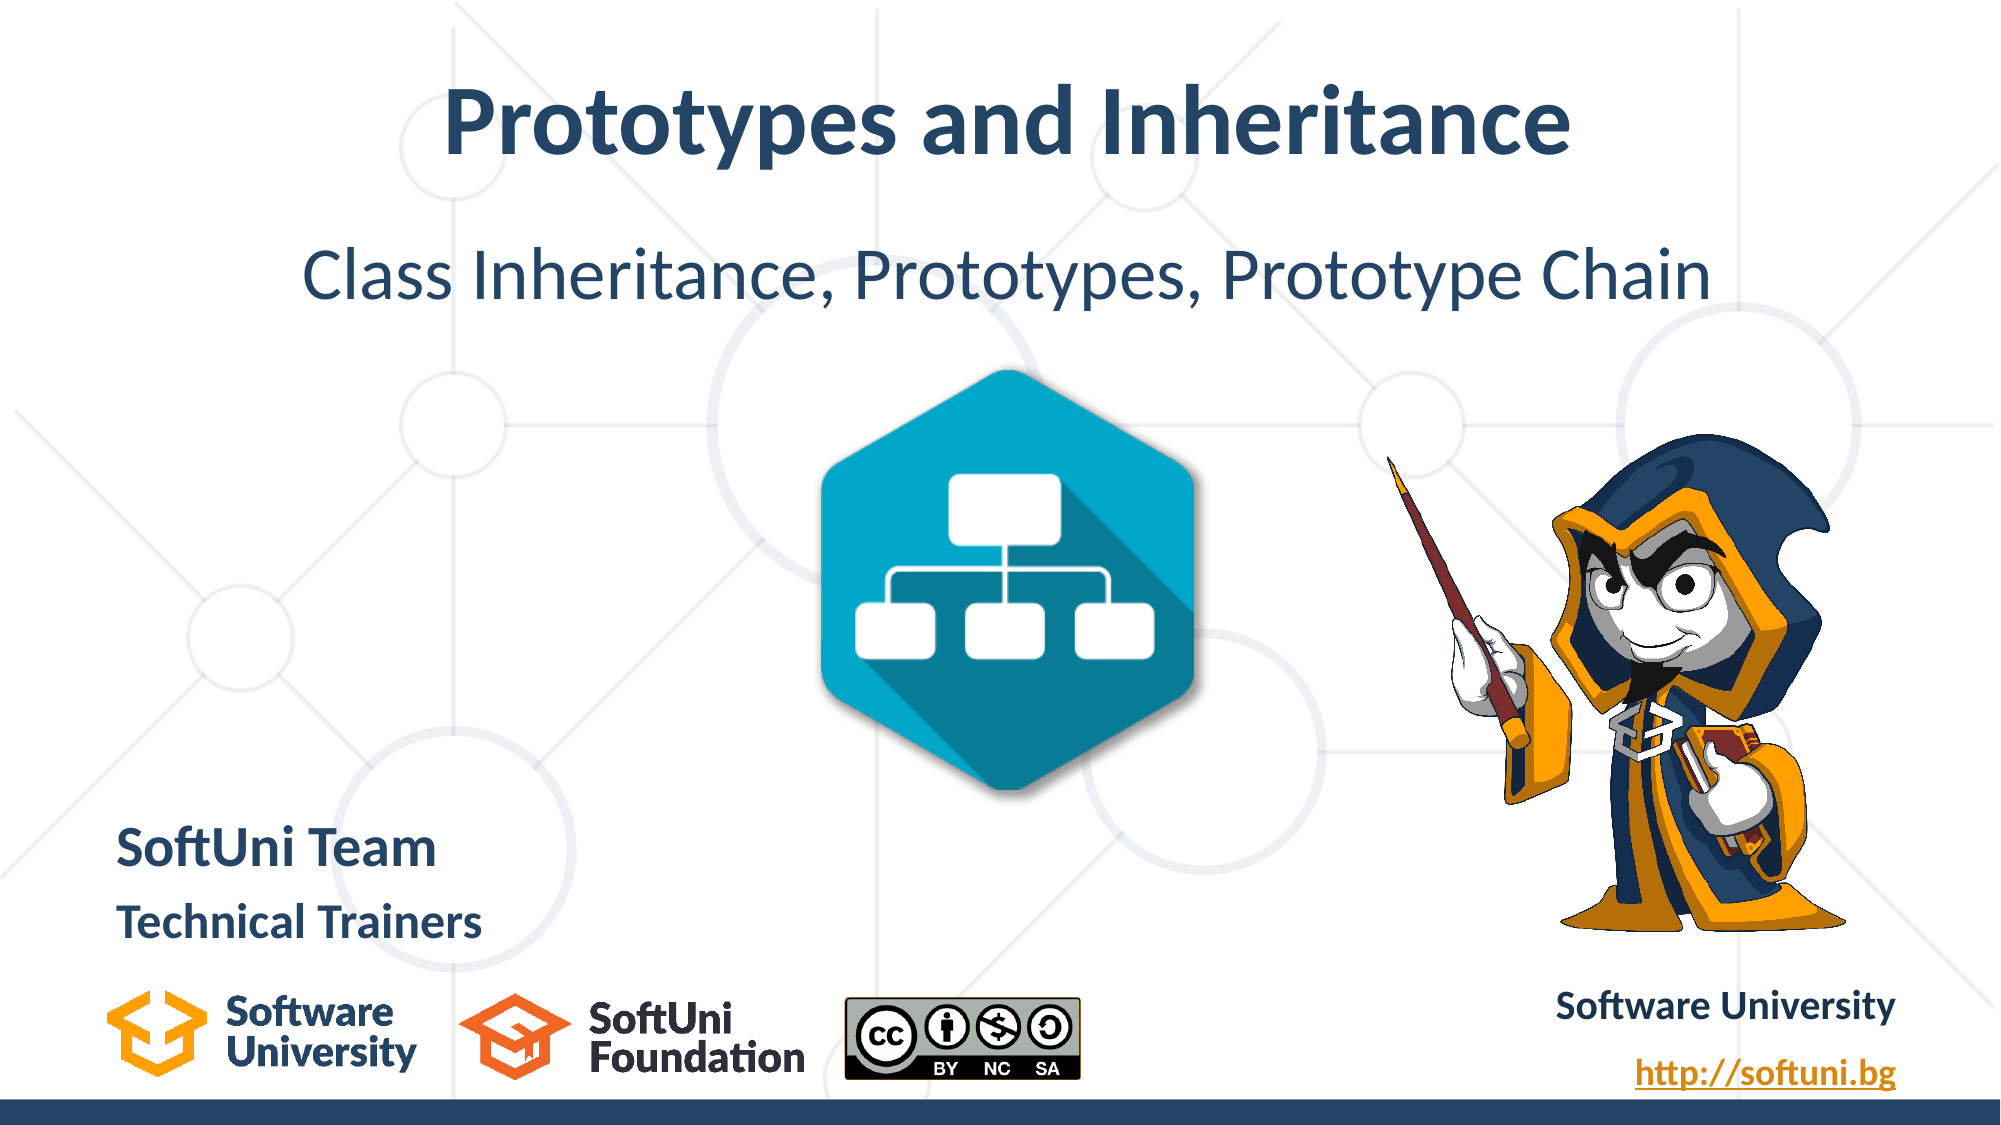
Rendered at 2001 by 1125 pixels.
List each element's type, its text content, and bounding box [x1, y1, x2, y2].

picture [221, 990, 417, 1077]
picture [1019, 678, 1194, 790]
subtitle Class Inheritance, Prototypes, Prototype Chain [109, 213, 1909, 359]
list Software University [1417, 970, 1903, 1034]
list http://softuni.bg [1417, 1040, 1903, 1098]
picture [107, 990, 211, 1077]
list Technical Trainers [110, 880, 595, 954]
picture [1369, 389, 1891, 953]
picture [845, 998, 1081, 1079]
picture [458, 993, 804, 1080]
picture [821, 369, 1194, 790]
list SoftUni Team [110, 800, 595, 880]
title Prototypes and Inheritance [109, 41, 1909, 187]
